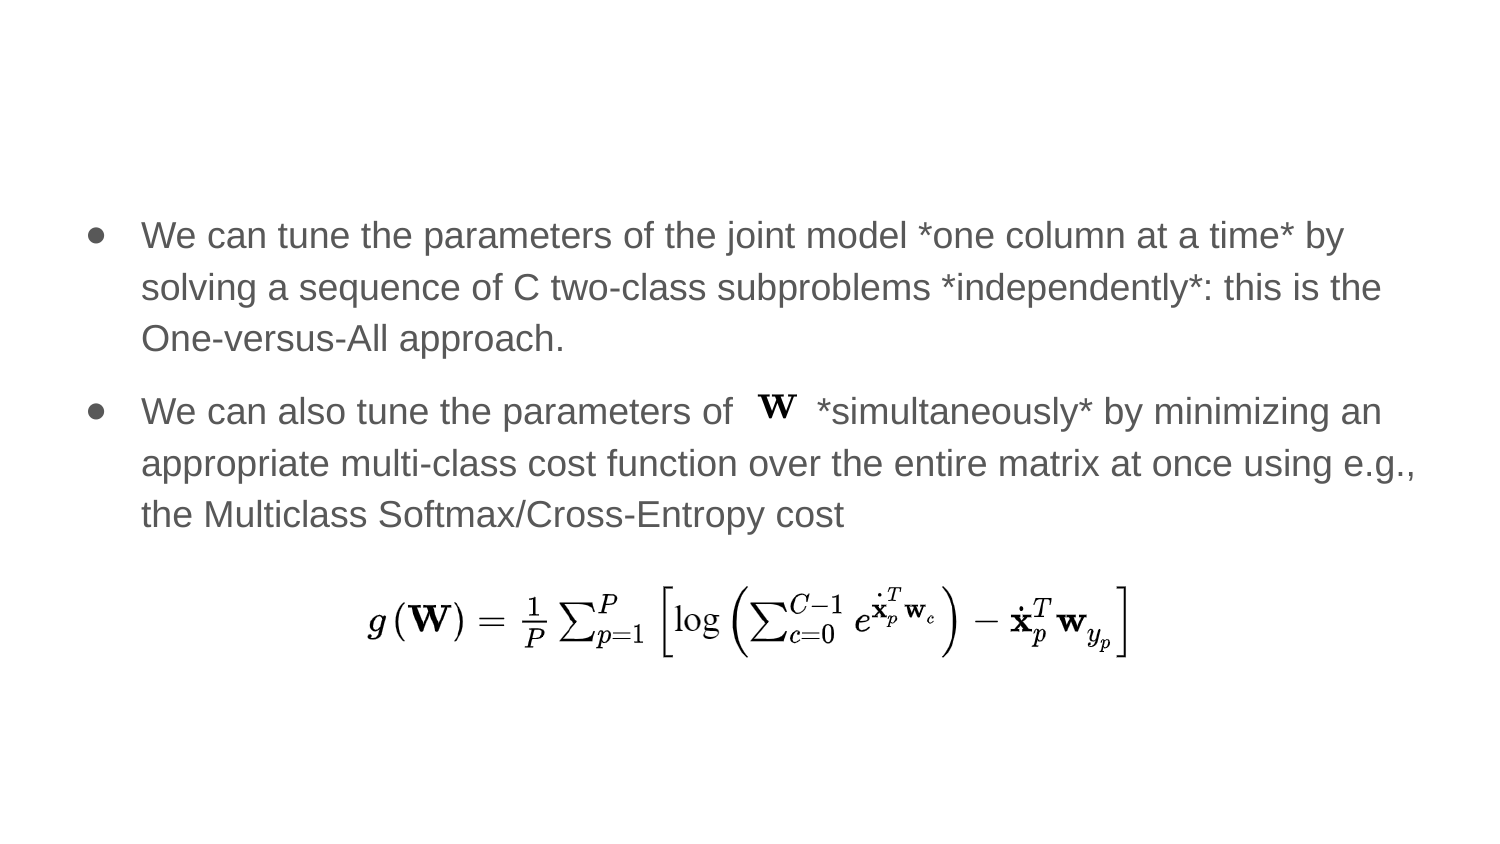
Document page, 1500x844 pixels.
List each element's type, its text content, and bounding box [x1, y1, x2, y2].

picture [757, 391, 799, 423]
list We can tune the parameters of the joint model *one column at a time* by solving a sequence of C two-class subproblems *independently*: this is the One-versus-All approach. We can also tune the parameters of *simultaneously* by minimizing an appropriate multi-class cost function over the entire matrix at once using e.g., the Multiclass Softmax/Cross-Entropy cost [50, 188, 1450, 750]
picture [366, 582, 1134, 659]
